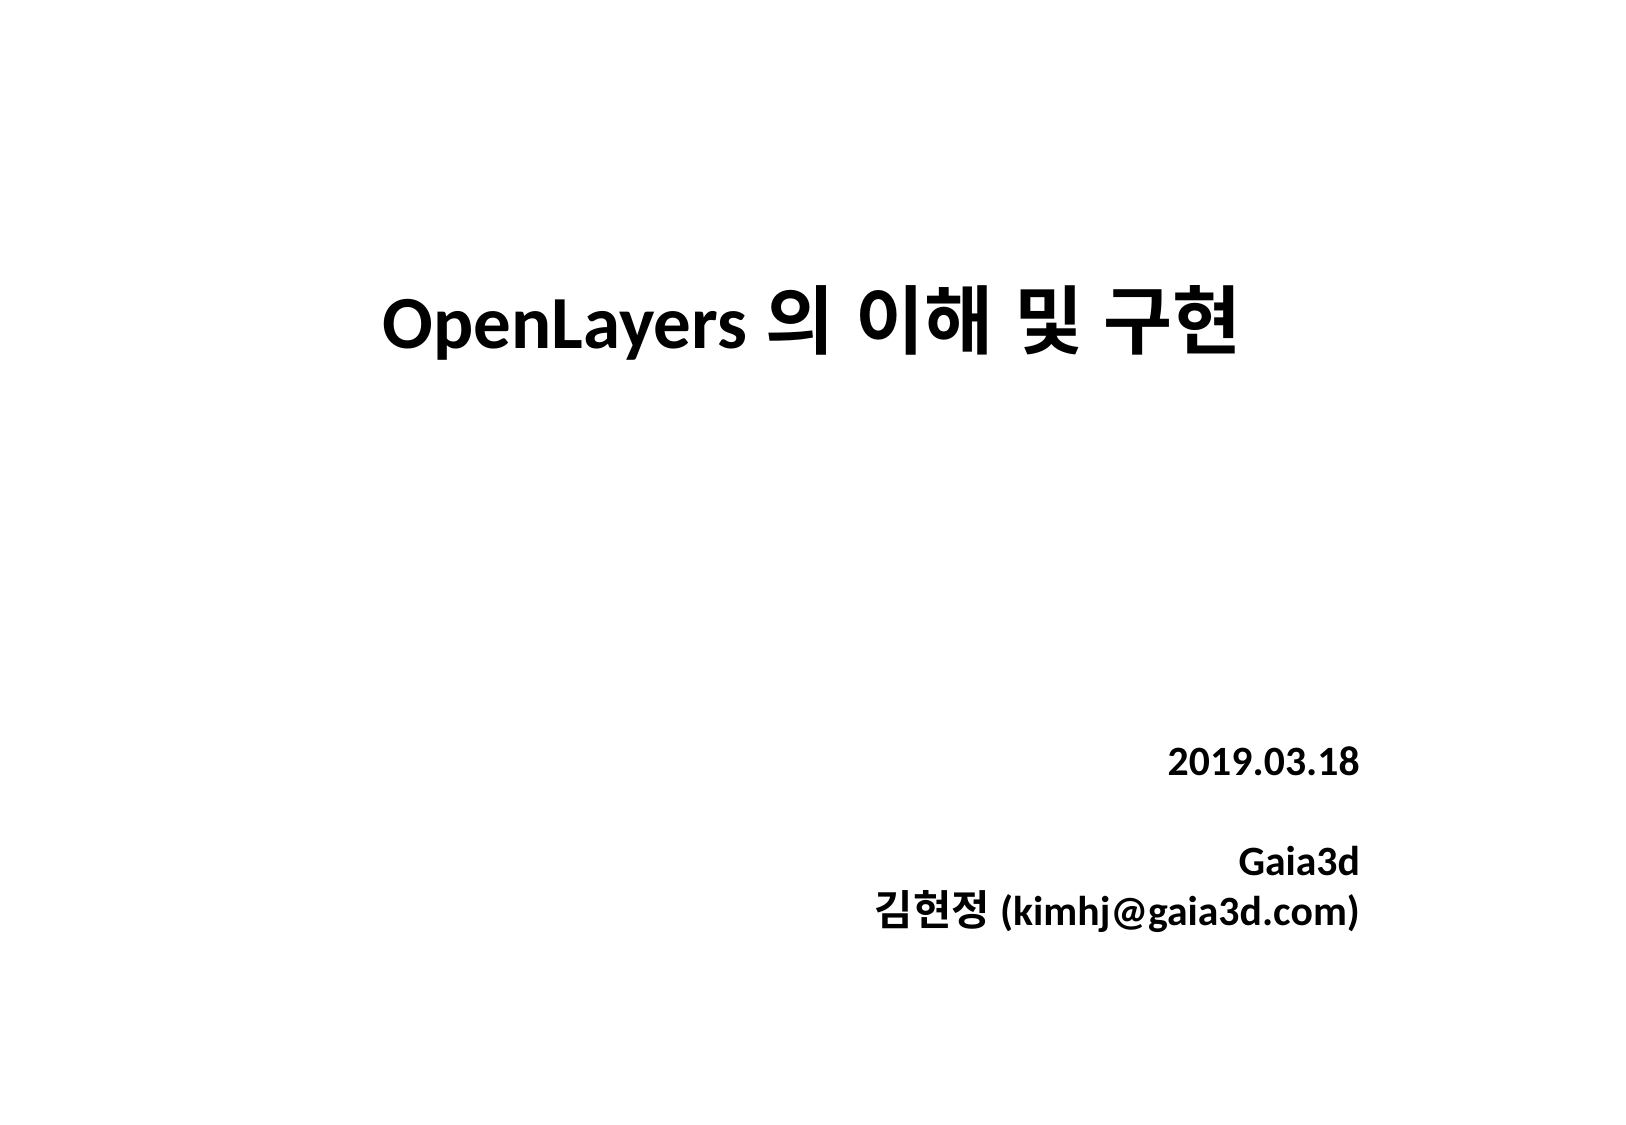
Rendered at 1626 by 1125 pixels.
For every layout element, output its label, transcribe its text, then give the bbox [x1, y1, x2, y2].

text_box OpenLayers의 이해 및 구현 2019.03.18 Gaia3d 김현정(kimhj@gaia3d.com) [249, 176, 1375, 941]
